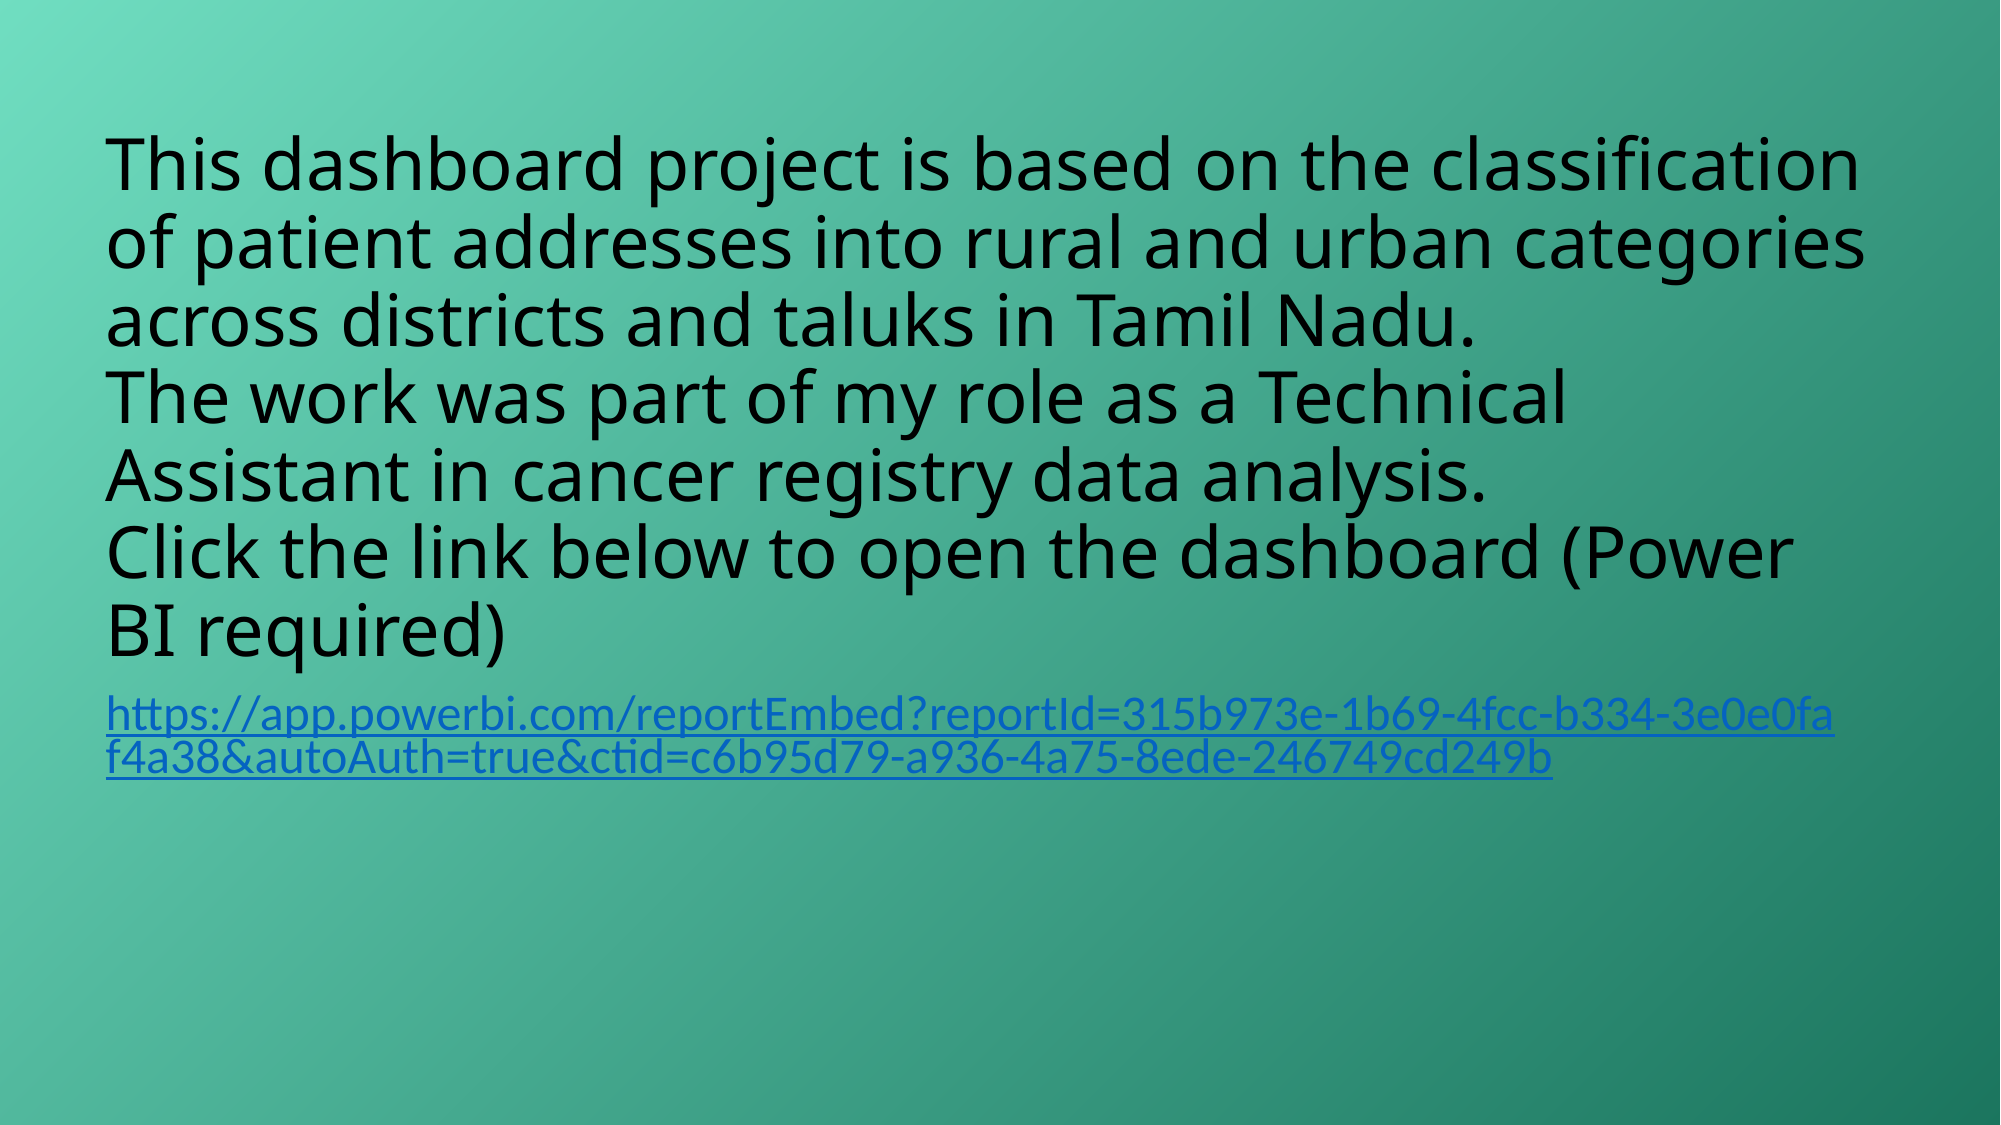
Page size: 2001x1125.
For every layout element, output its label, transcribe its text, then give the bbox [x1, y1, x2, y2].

title This dashboard project is based on the classification of patient addresses into rural and urban categories across districts and taluks in Tamil Nadu. The work was part of my role as a Technical Assistant in cancer registry data analysis. Click the link below to open the dashboard (Power BI required) [90, 92, 1885, 680]
subtitle https://app.powerbi.com/reportEmbed?reportId=315b973e-1b69-4fcc-b334-3e0e0faf4a38&autoAuth=true&ctid=c6b95d79-a936-4a75-8ede-246749cd249b [90, 679, 1863, 905]
